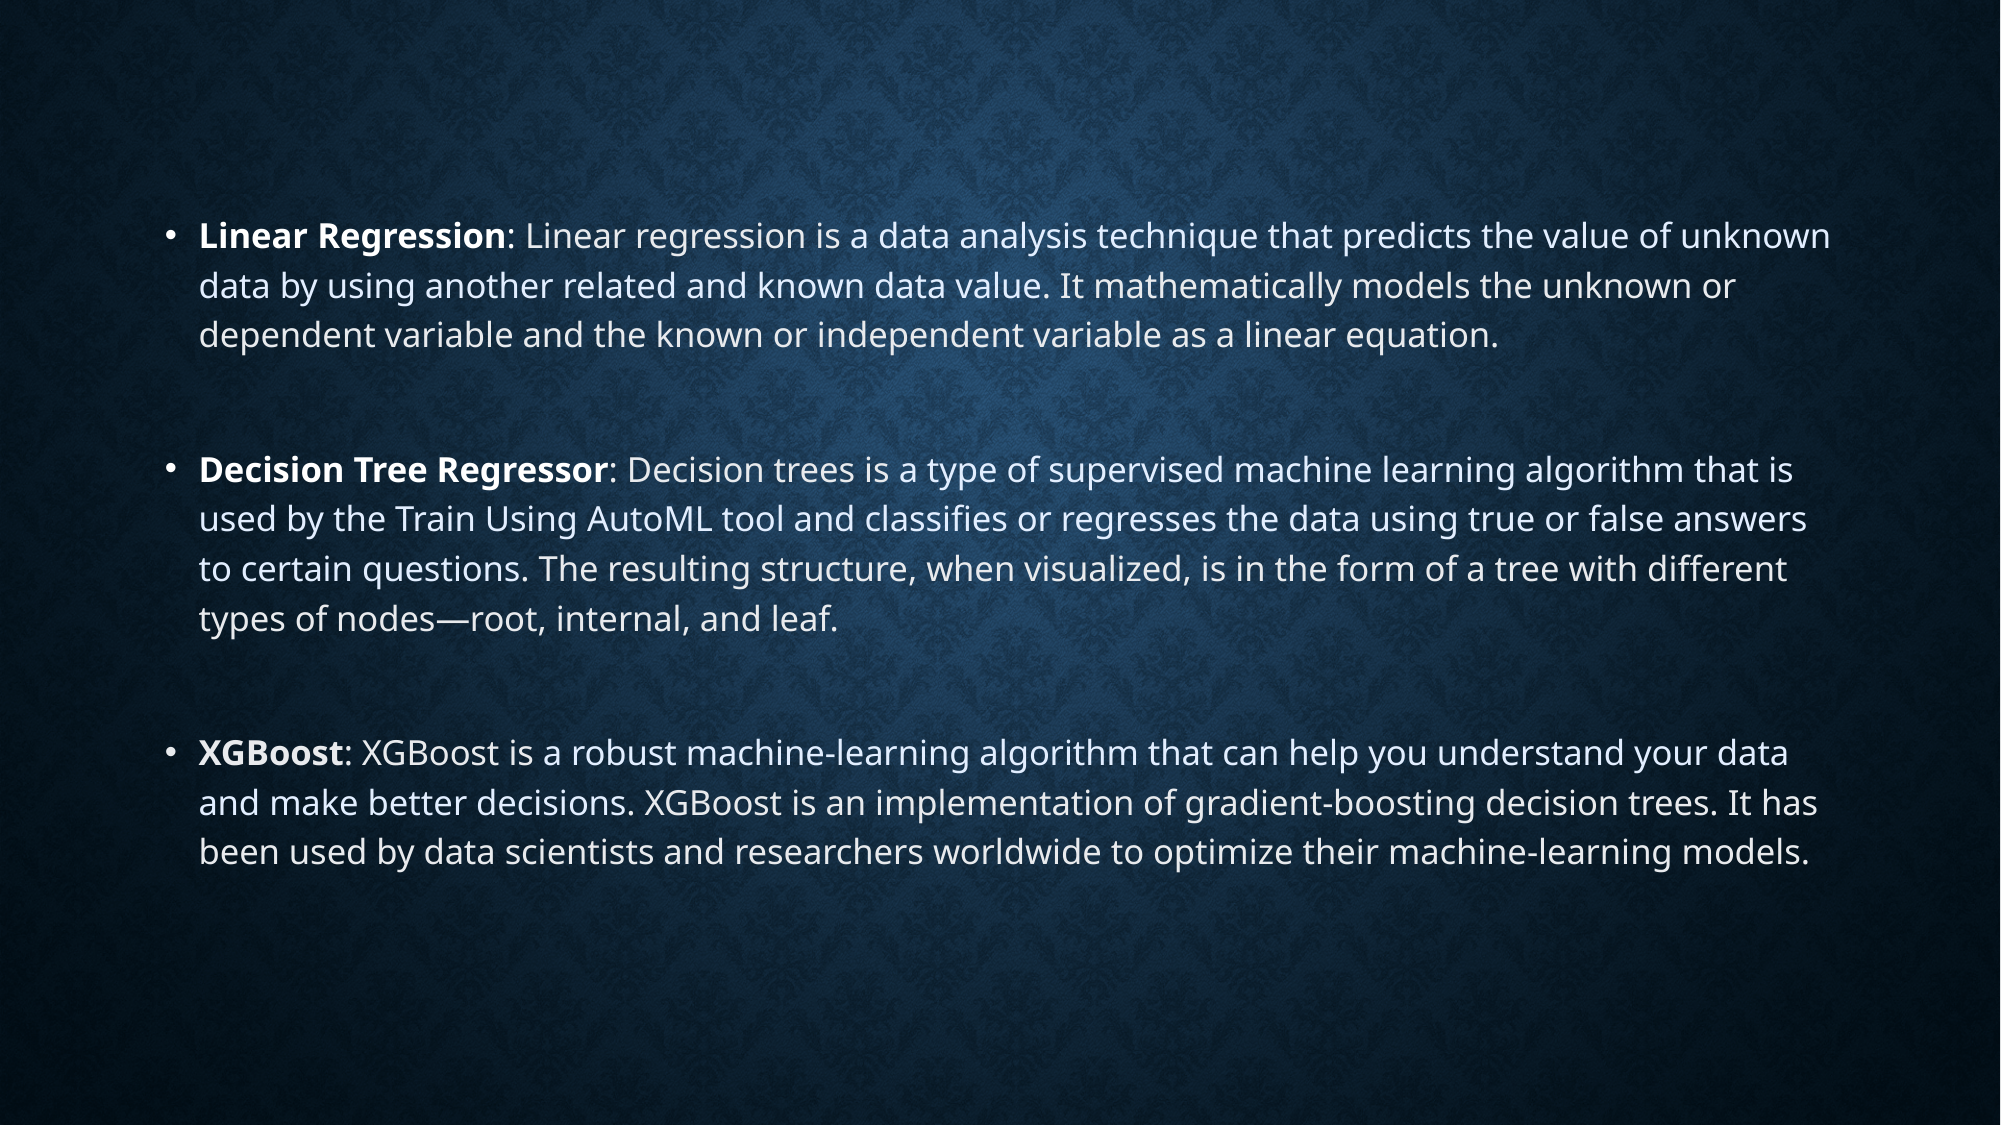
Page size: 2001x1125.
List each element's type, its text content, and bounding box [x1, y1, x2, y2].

list Linear Regression: Linear regression is a data analysis technique that predicts the value of unknown data by using another related and known data value. It mathematically models the unknown or dependent variable and the known or independent variable as a linear equation. Decision Tree Regressor: Decision trees is a type of supervised machine learning algorithm that is used by the Train Using AutoML tool and classifies or regresses the data using true or false answers to certain questions. The resulting structure, when visualized, is in the form of a tree with different types of nodes—root, internal, and leaf. XGBoost: XGBoost is a robust machine-learning algorithm that can help you understand your data and make better decisions. XGBoost is an implementation of gradient-boosting decision trees. It has been used by data scientists and researchers worldwide to optimize their machine-learning models. [149, 198, 1849, 1015]
